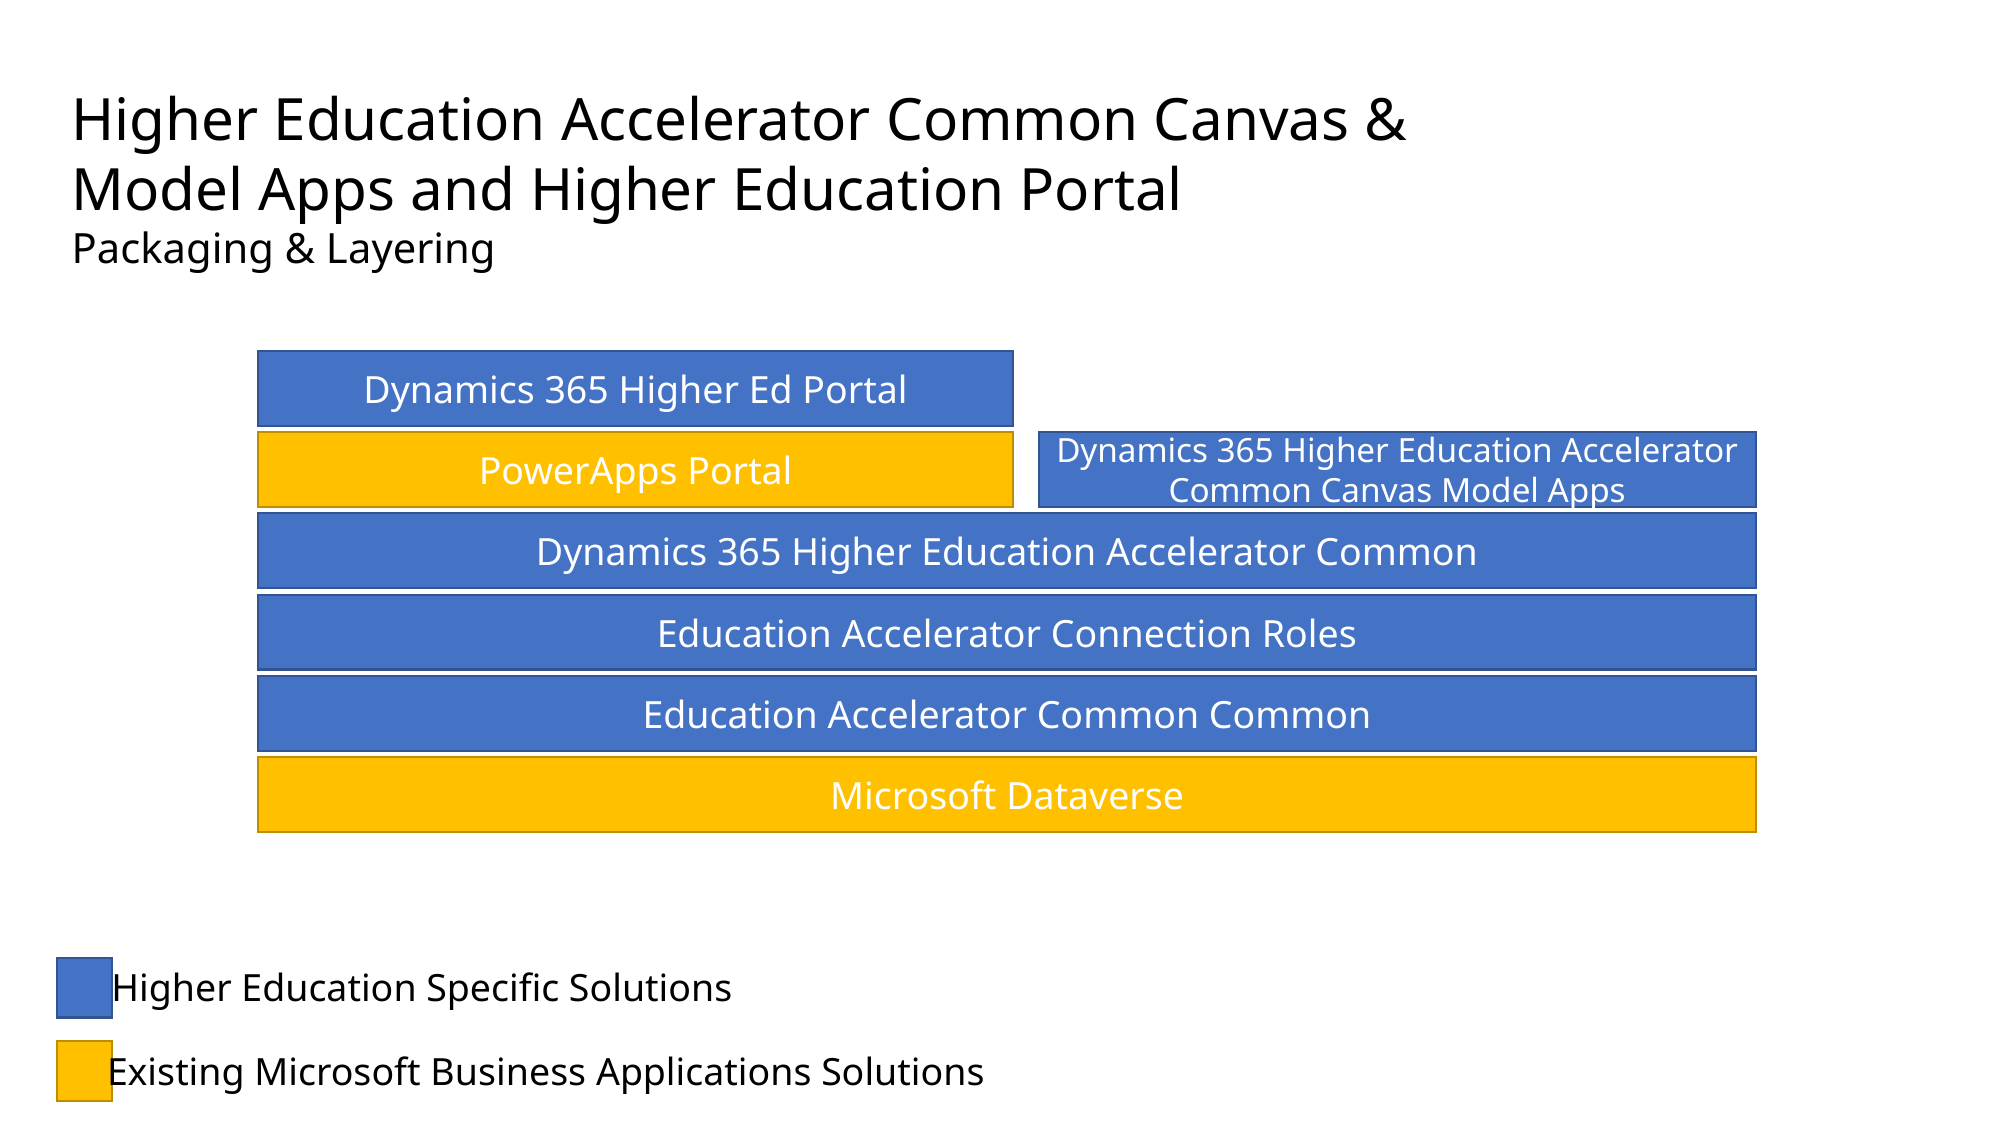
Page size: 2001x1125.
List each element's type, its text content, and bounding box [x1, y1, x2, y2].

text_box Dynamics 365 Higher Education Accelerator Common [257, 512, 1757, 589]
text_box Education Accelerator Connection Roles [257, 594, 1757, 671]
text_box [57, 957, 981, 1102]
text_box PowerApps Portal [257, 431, 1014, 508]
text_box Dynamics 365 Higher Ed Portal [257, 350, 1014, 427]
text_box Education Accelerator Common Common [257, 675, 1757, 752]
text_box Dynamics 365 Higher Education Accelerator Common Canvas Model Apps [1038, 431, 1757, 508]
text_box Higher Education Accelerator Common Canvas & Model Apps and Higher Education Portal Packaging & Layering [57, 75, 1423, 280]
text_box Microsoft Dataverse [257, 756, 1757, 833]
